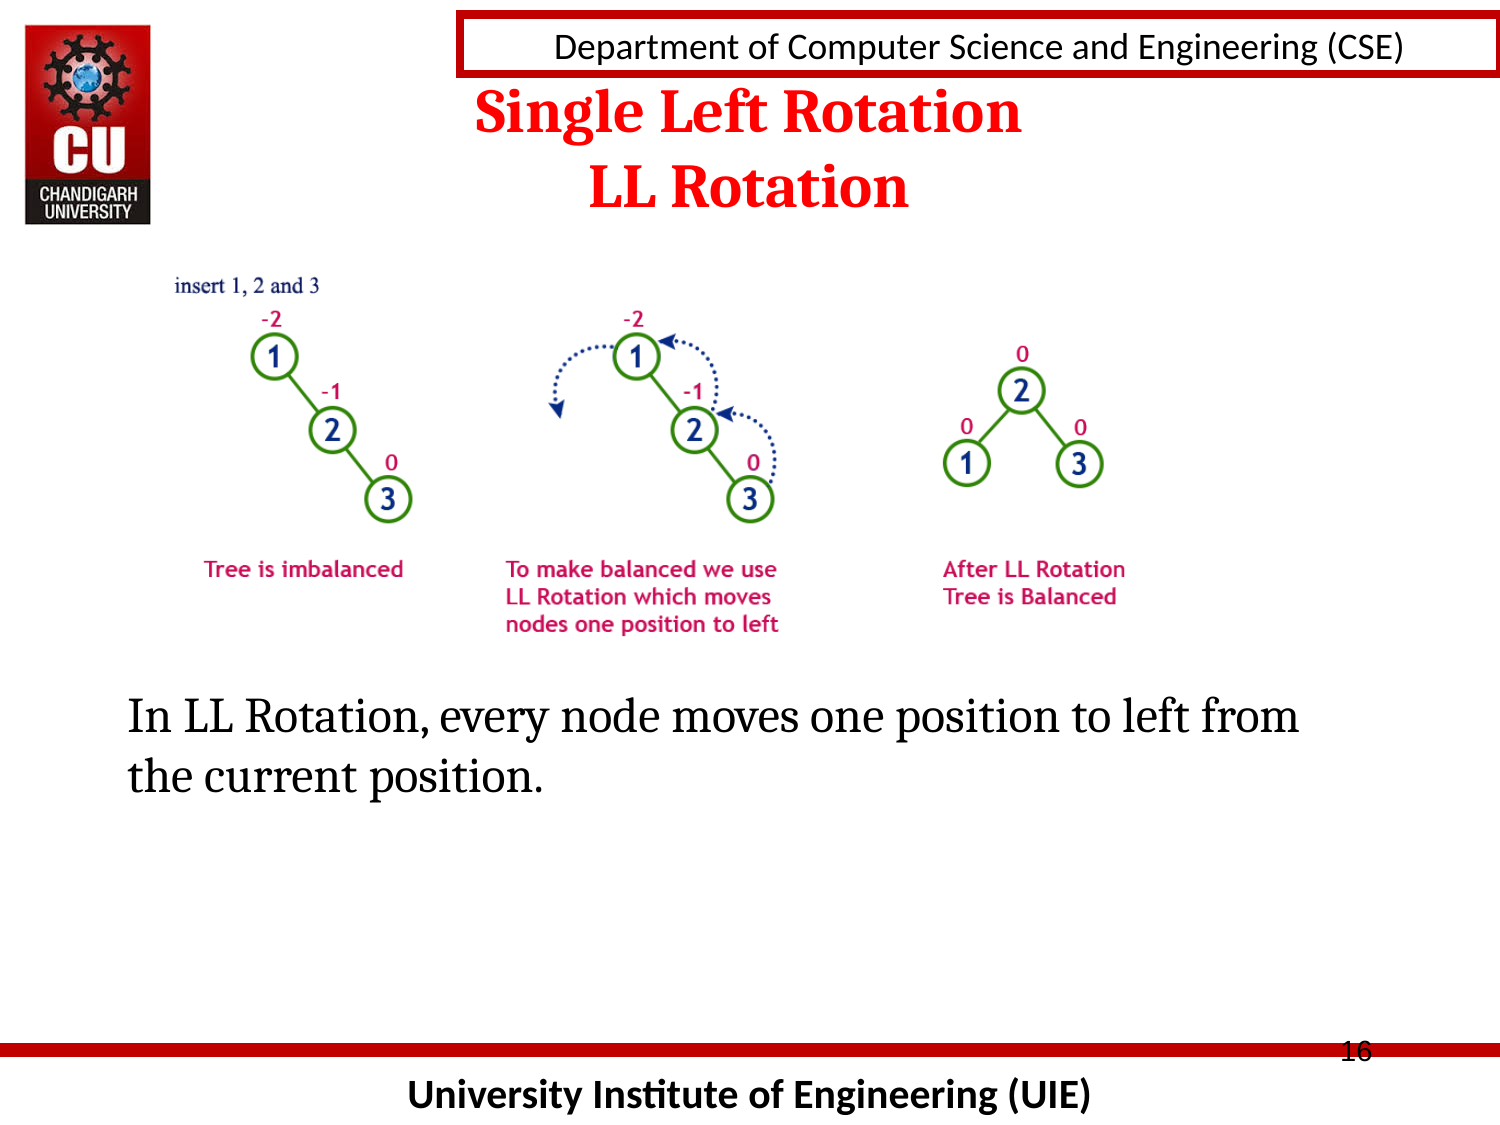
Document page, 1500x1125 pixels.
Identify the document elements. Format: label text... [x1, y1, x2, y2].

list In LL Rotation, every node moves one position to left from the current position. [112, 675, 1388, 1000]
picture [149, 249, 1271, 688]
title Single Left Rotation LL Rotation [112, 62, 1388, 250]
text_box 16 [1074, 1024, 1388, 1100]
picture [24, 24, 151, 225]
